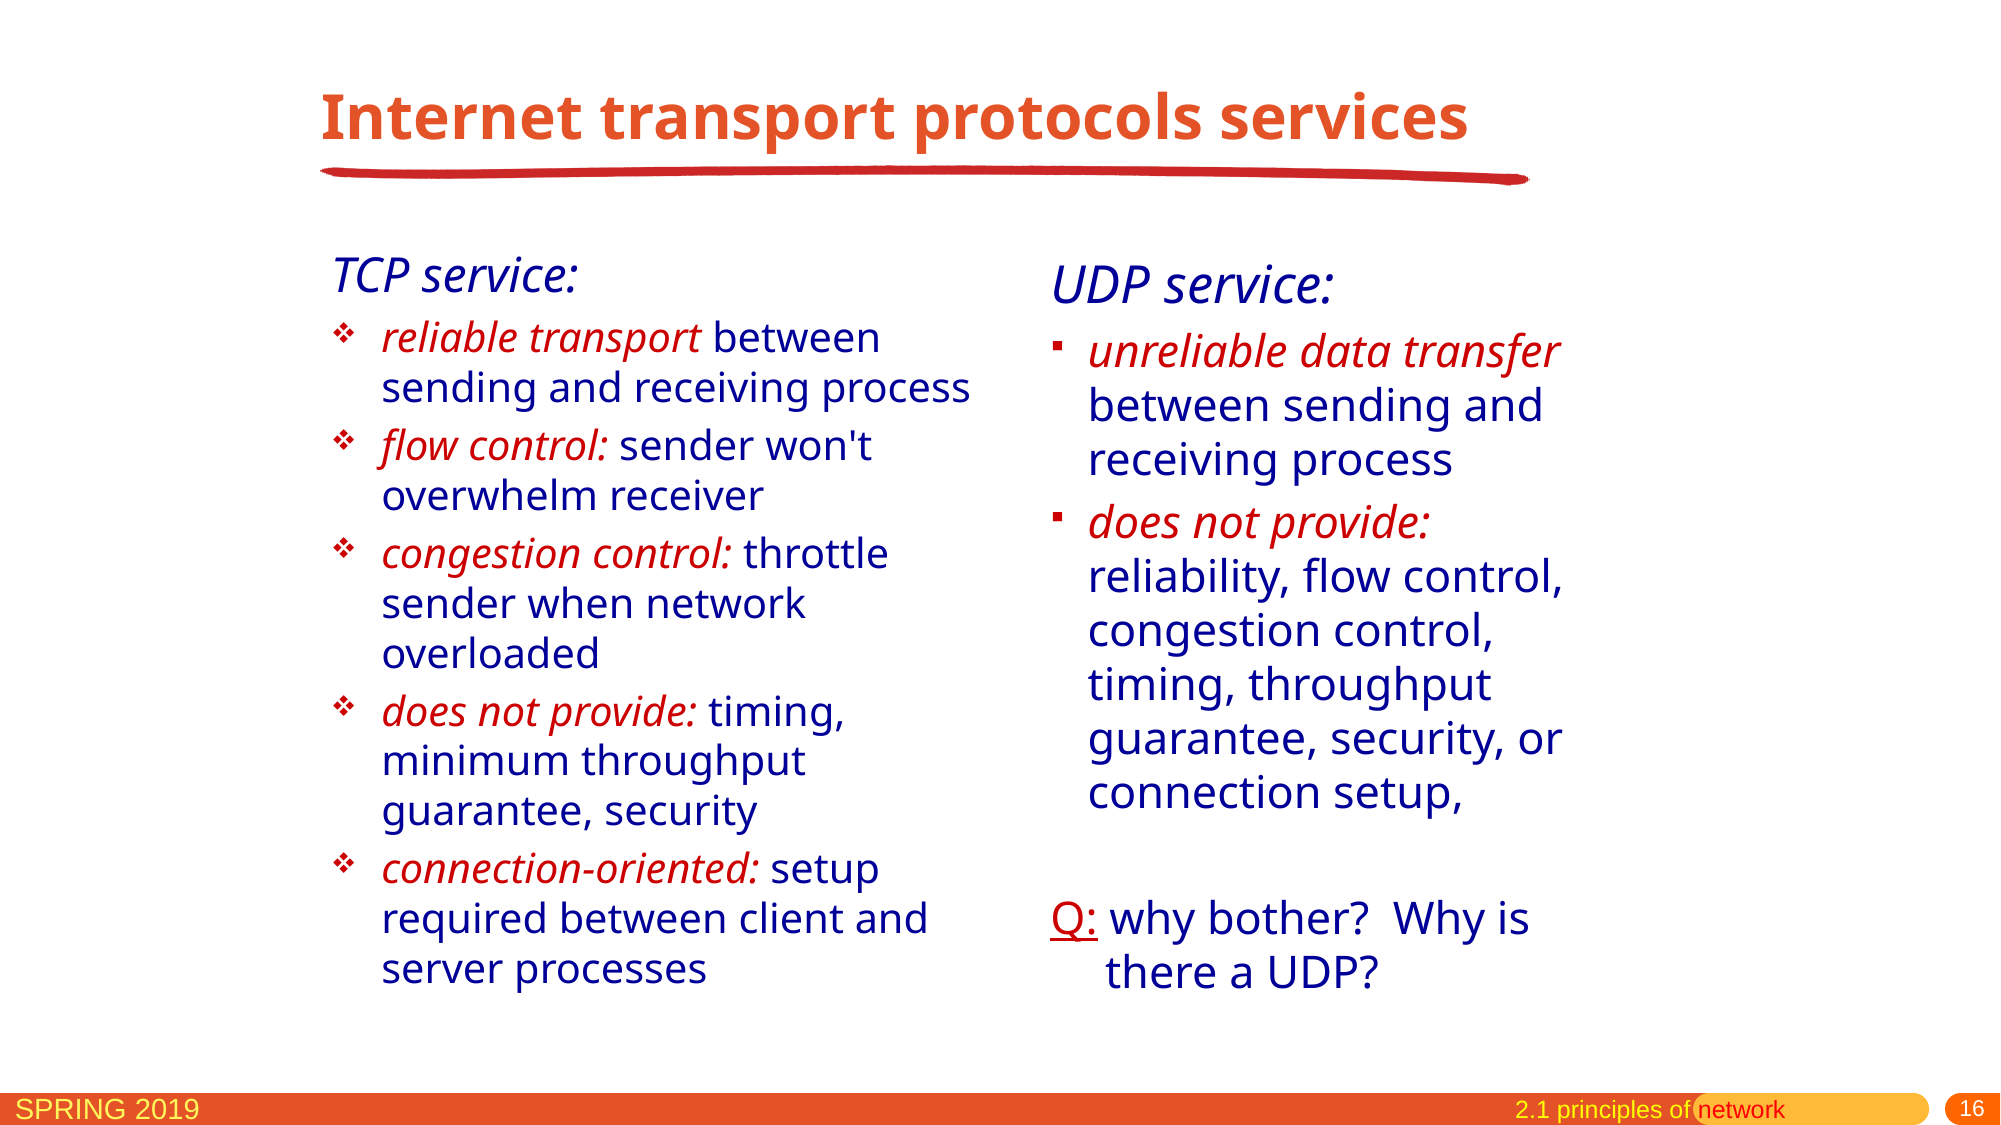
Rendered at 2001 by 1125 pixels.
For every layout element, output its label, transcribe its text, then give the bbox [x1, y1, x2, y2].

list TCP service: reliable transport between sending and receiving process flow control: sender won't overwhelm receiver congestion control: throttle sender when network overloaded does not provide: timing, minimum throughput guarantee, security connection-oriented: setup required between client and server processes [315, 243, 988, 1056]
text_box 2.1 principles of network applications [1500, 1086, 1938, 1125]
title Internet transport protocols services [306, 43, 1582, 185]
picture [315, 160, 1544, 192]
list UDP service: unreliable data transfer between sending and receiving process does not provide: reliability, flow control, congestion control, timing, throughput guarantee, security, or connection setup, Q: why bother? Why is there a UDP? [1035, 243, 1637, 1006]
